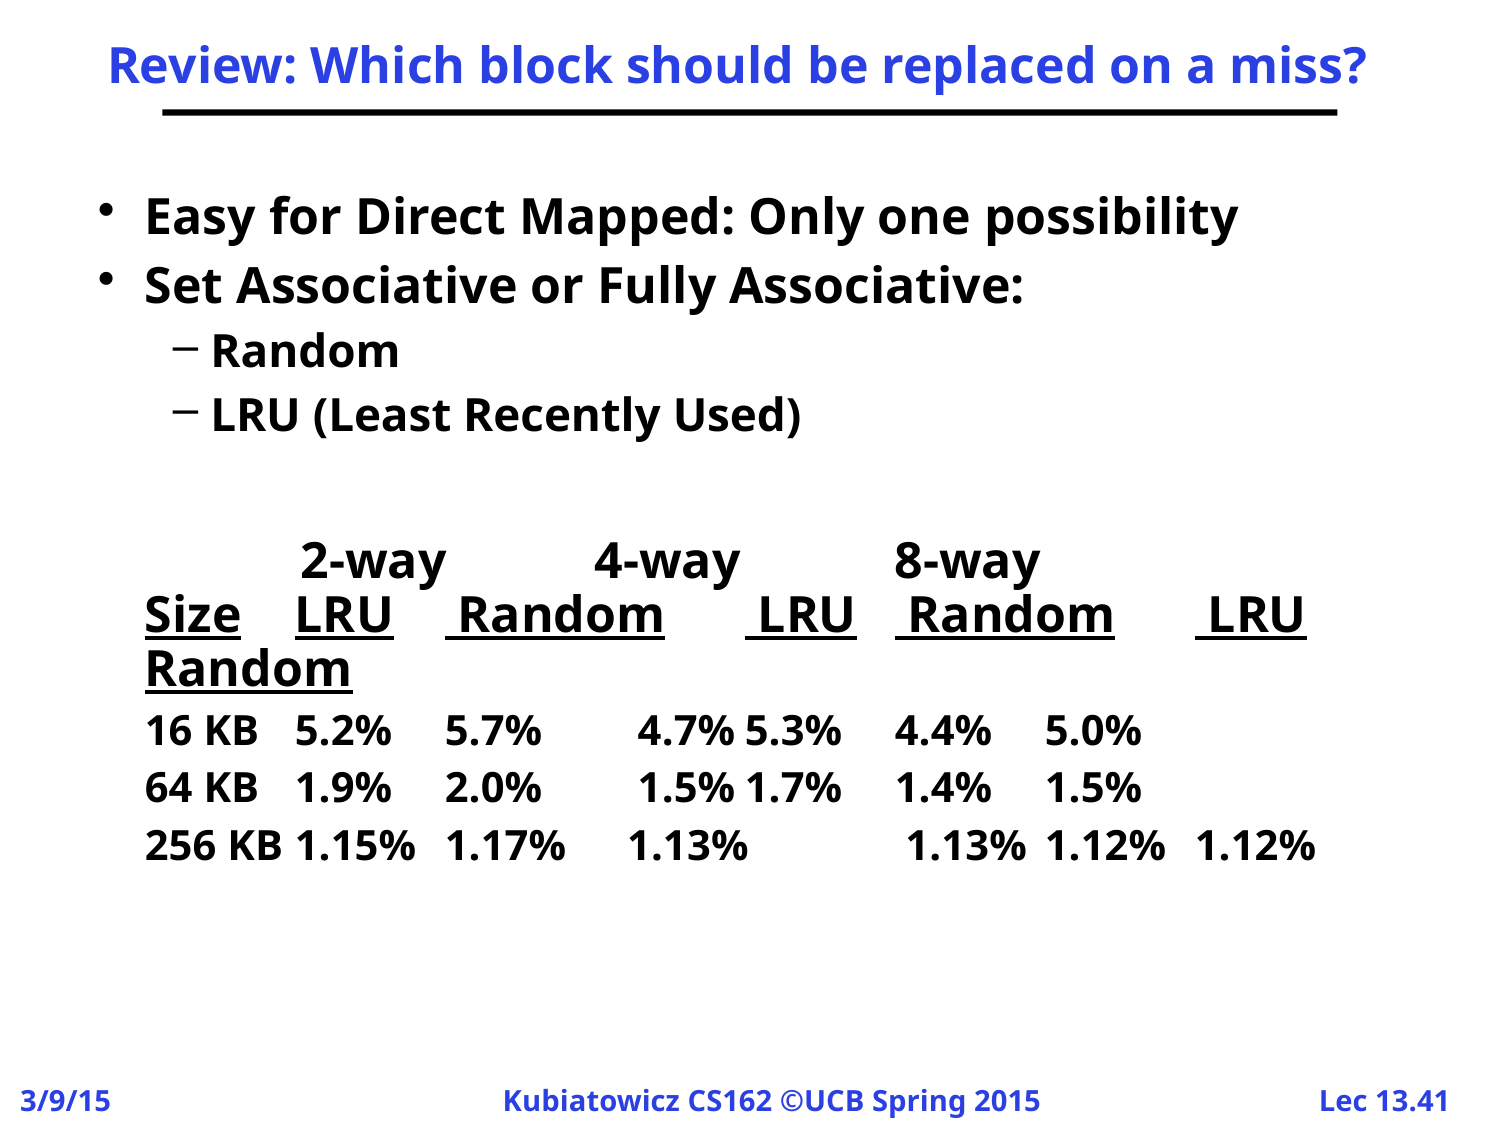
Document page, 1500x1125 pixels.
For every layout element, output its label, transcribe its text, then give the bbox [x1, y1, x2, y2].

title Review: Which block should be replaced on a miss? [75, 37, 1400, 98]
list Easy for Direct Mapped: Only one possibility Set Associative or Fully Associative: Random LRU (Least Recently Used) 2-way 4-way 8-way Size LRU Random LRU Random LRU Random 16 KB 5.2% 5.7% 4.7% 5.3% 4.4% 5.0% 64 KB 1.9% 2.0% 1.5% 1.7% 1.4% 1.5% 256 KB 1.15% 1.17% 1.13% 1.13% 1.12% 1.12% [87, 187, 1450, 932]
